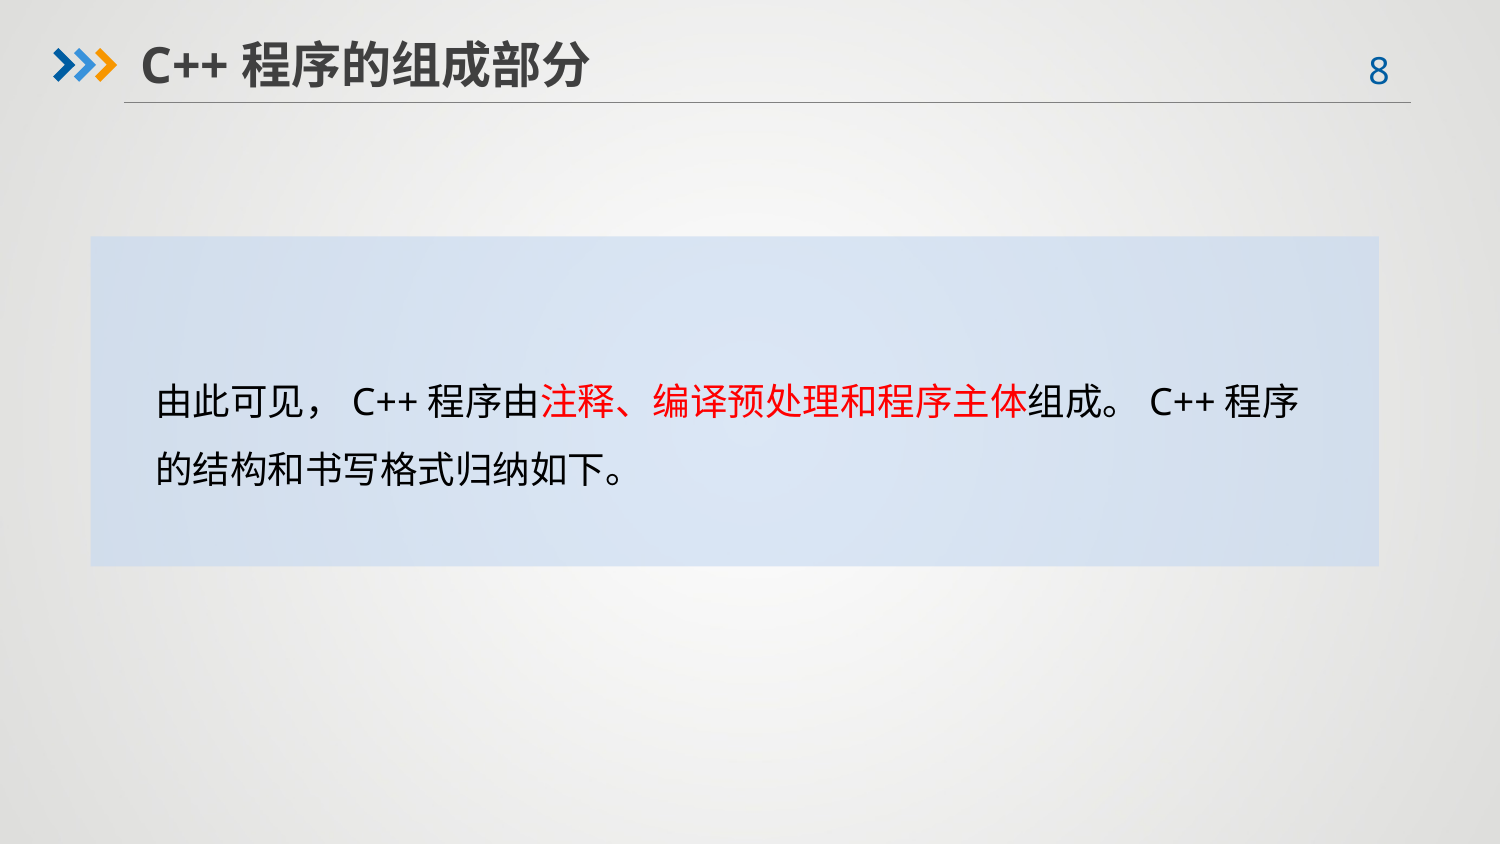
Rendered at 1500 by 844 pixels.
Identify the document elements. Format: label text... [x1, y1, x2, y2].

text_box C++程序的组成部分 [140, 32, 845, 95]
picture [0, 0, 1500, 844]
text_box 由此可见，C++程序由注释、编译预处理和程序主体组成。C++程序的结构和书写格式归纳如下。 [140, 348, 1333, 499]
text_box [88, 234, 1381, 568]
